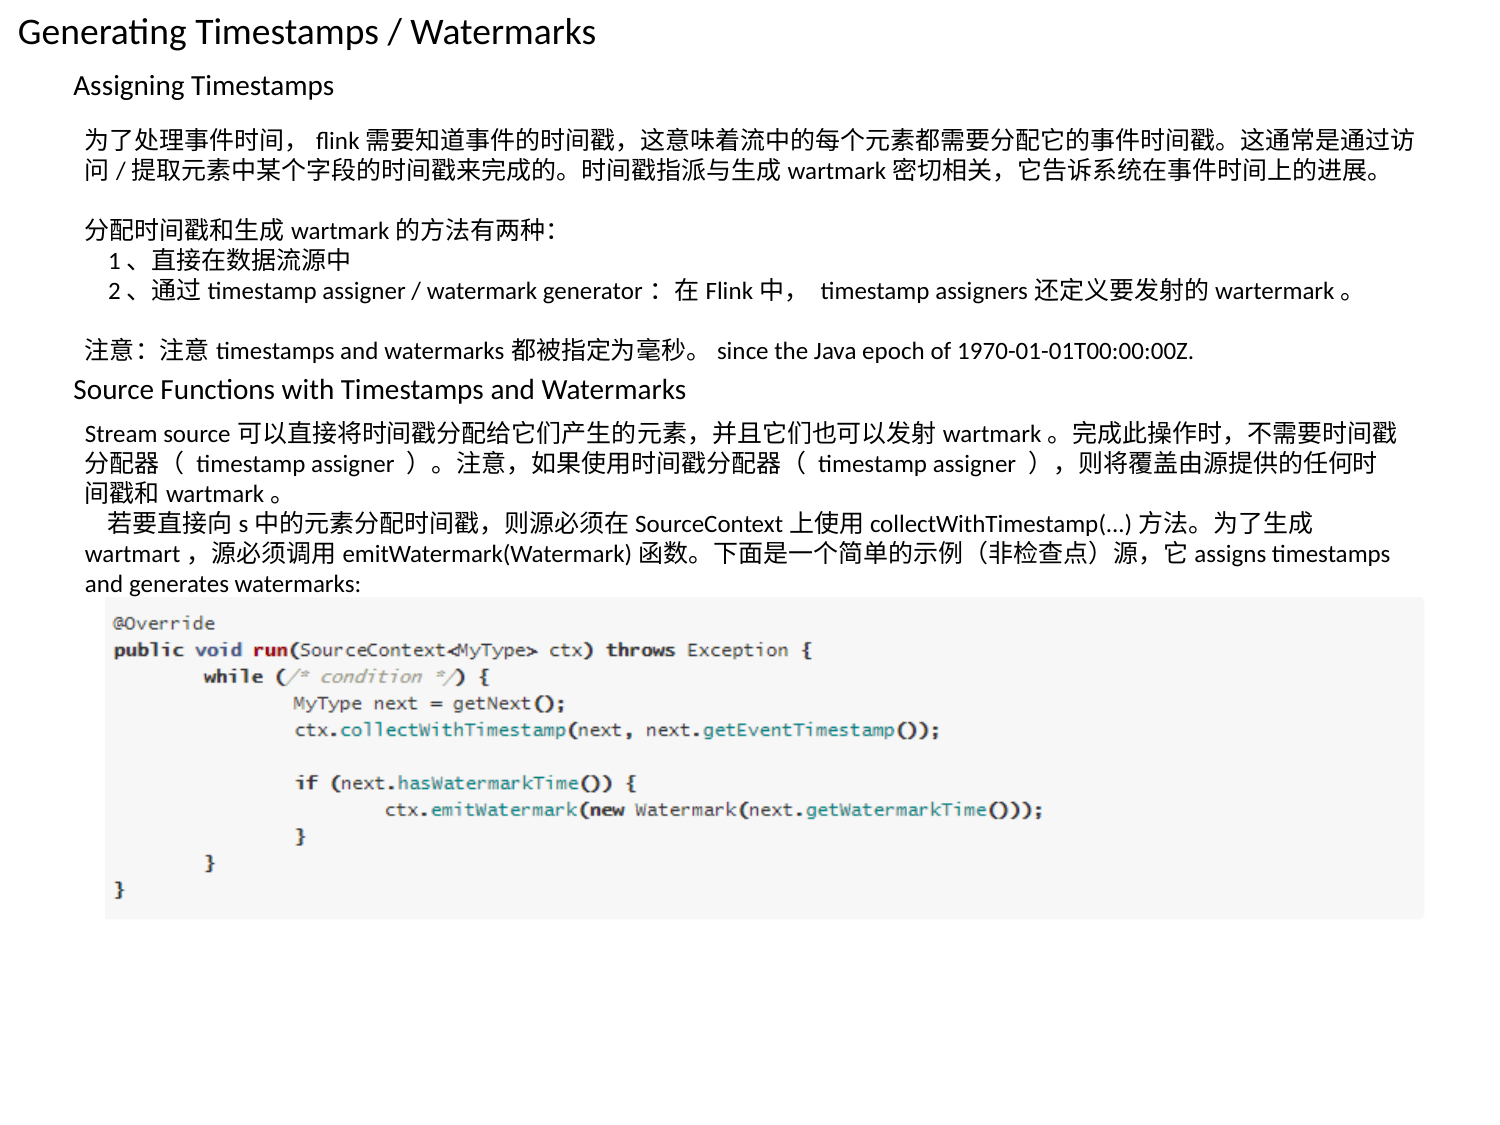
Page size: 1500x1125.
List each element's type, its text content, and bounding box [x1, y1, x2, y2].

text_box Generating Timestamps / Watermarks [3, 0, 613, 60]
text_box Assigning Timestamps [58, 58, 354, 144]
text_box 为了处理事件时间，flink需要知道事件的时间戳，这意味着流中的每个元素都需要分配它的事件时间戳。这通常是通过访问/提取元素中某个字段的时间戳来完成的。时间戳指派与生成wartmark密切相关，它告诉系统在事件时间上的进展。 分配时间戳和生成wartmark的方法有两种： 1、直接在数据流源中 2、通过timestamp assigner / watermark generator：在Flink中， timestamp assigners还定义要发射的wartermark。 注意：注意timestamps and watermarks都被指定为毫秒。since the Java epoch of 1970-01-01T00:00:00Z. [70, 117, 1442, 462]
picture [105, 597, 1437, 922]
text_box Source Functions with Timestamps and Watermarks [58, 363, 950, 413]
text_box Stream source可以直接将时间戳分配给它们产生的元素，并且它们也可以发射wartmark。完成此操作时，不需要时间戳分配器（ timestamp assigner ）。注意，如果使用时间戳分配器（ timestamp assigner ），则将覆盖由源提供的任何时间戳和wartmark。 若要直接向s中的元素分配时间戳，则源必须在SourceContext上使用collectWithTimestamp(...)方法。为了生成wartmart，源必须调用emitWatermark(Watermark)函数。下面是一个简单的示例（非检查点）源，它assigns timestamps and generates watermarks: [70, 410, 1418, 605]
